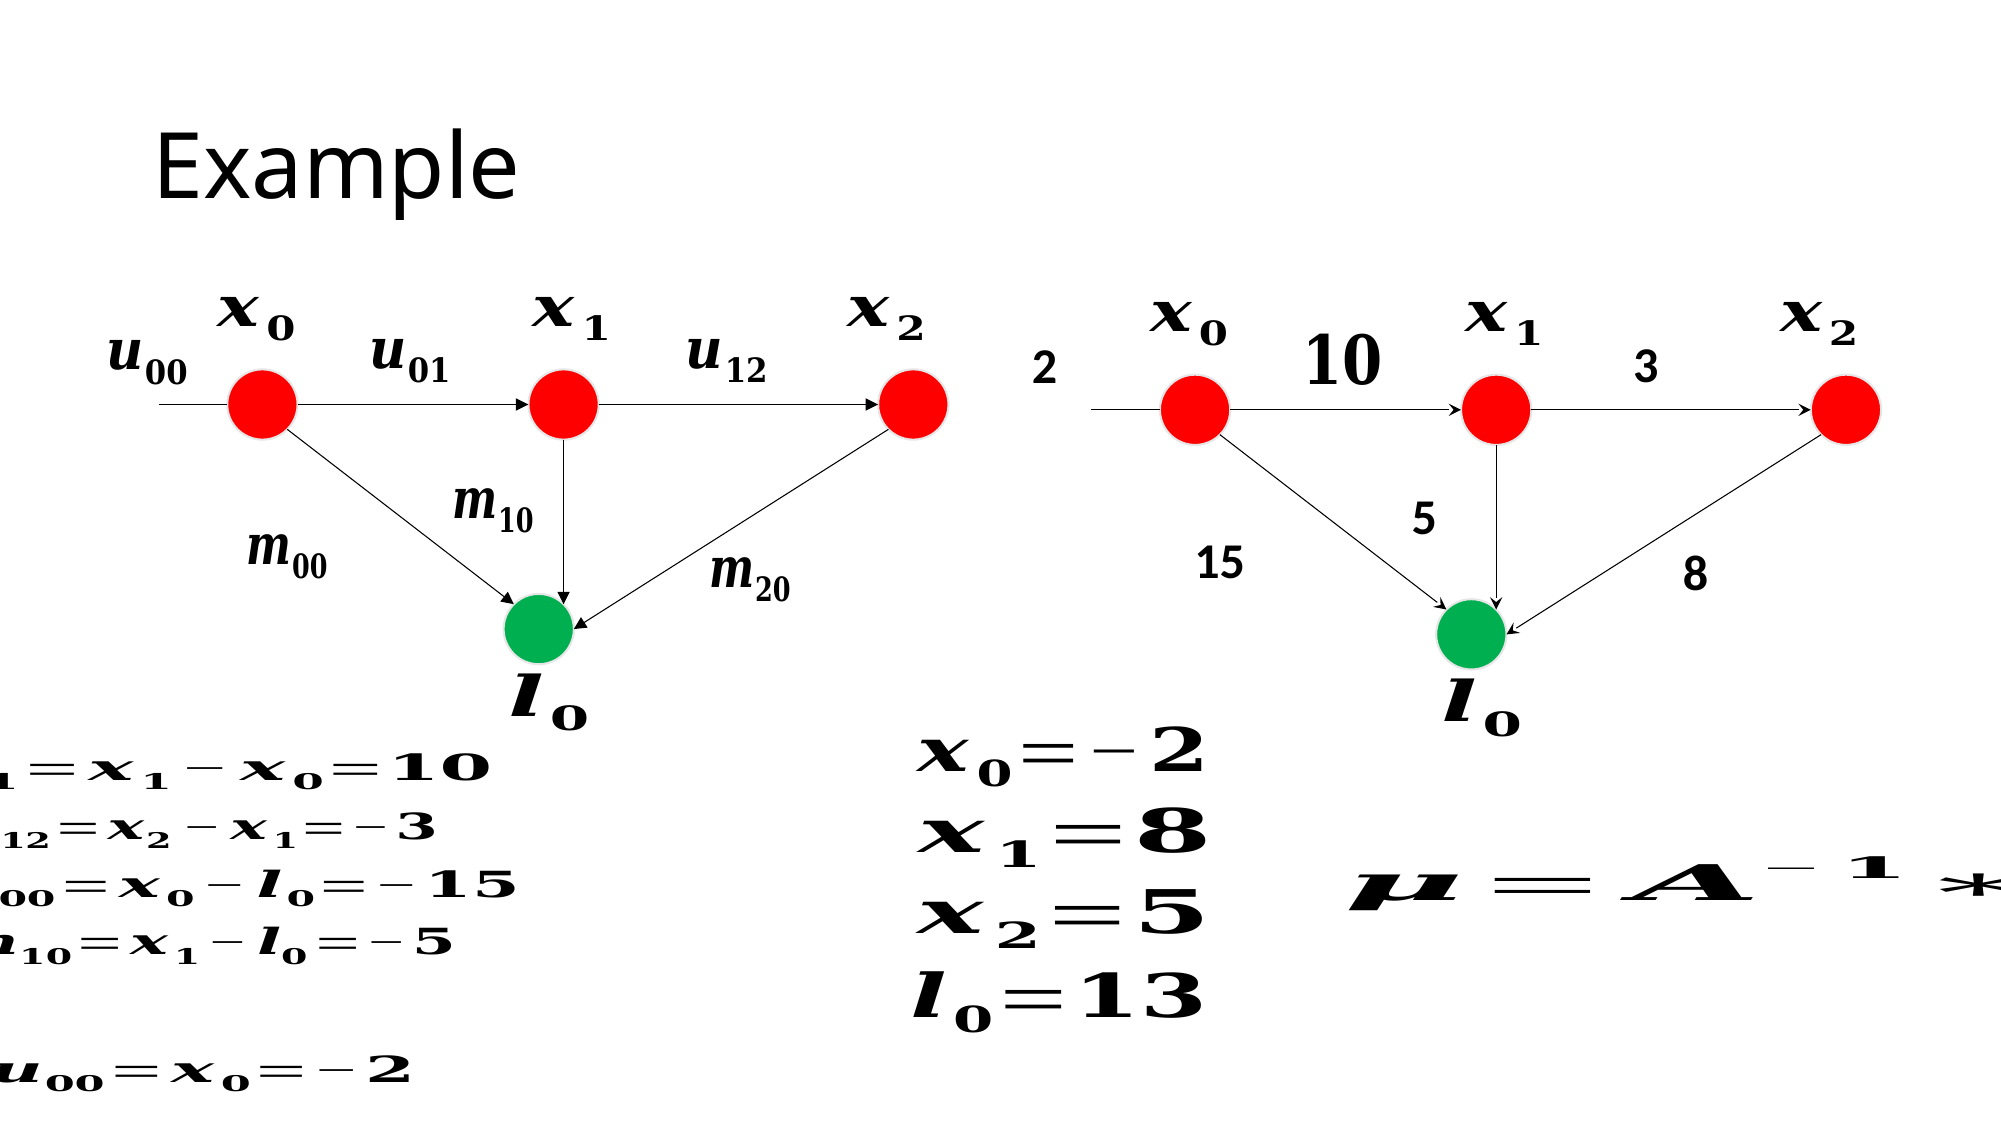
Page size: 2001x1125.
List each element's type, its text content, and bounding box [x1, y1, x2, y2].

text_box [0, 748, 527, 1097]
title Example [137, 59, 1863, 278]
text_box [1017, 282, 1882, 744]
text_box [106, 277, 949, 738]
